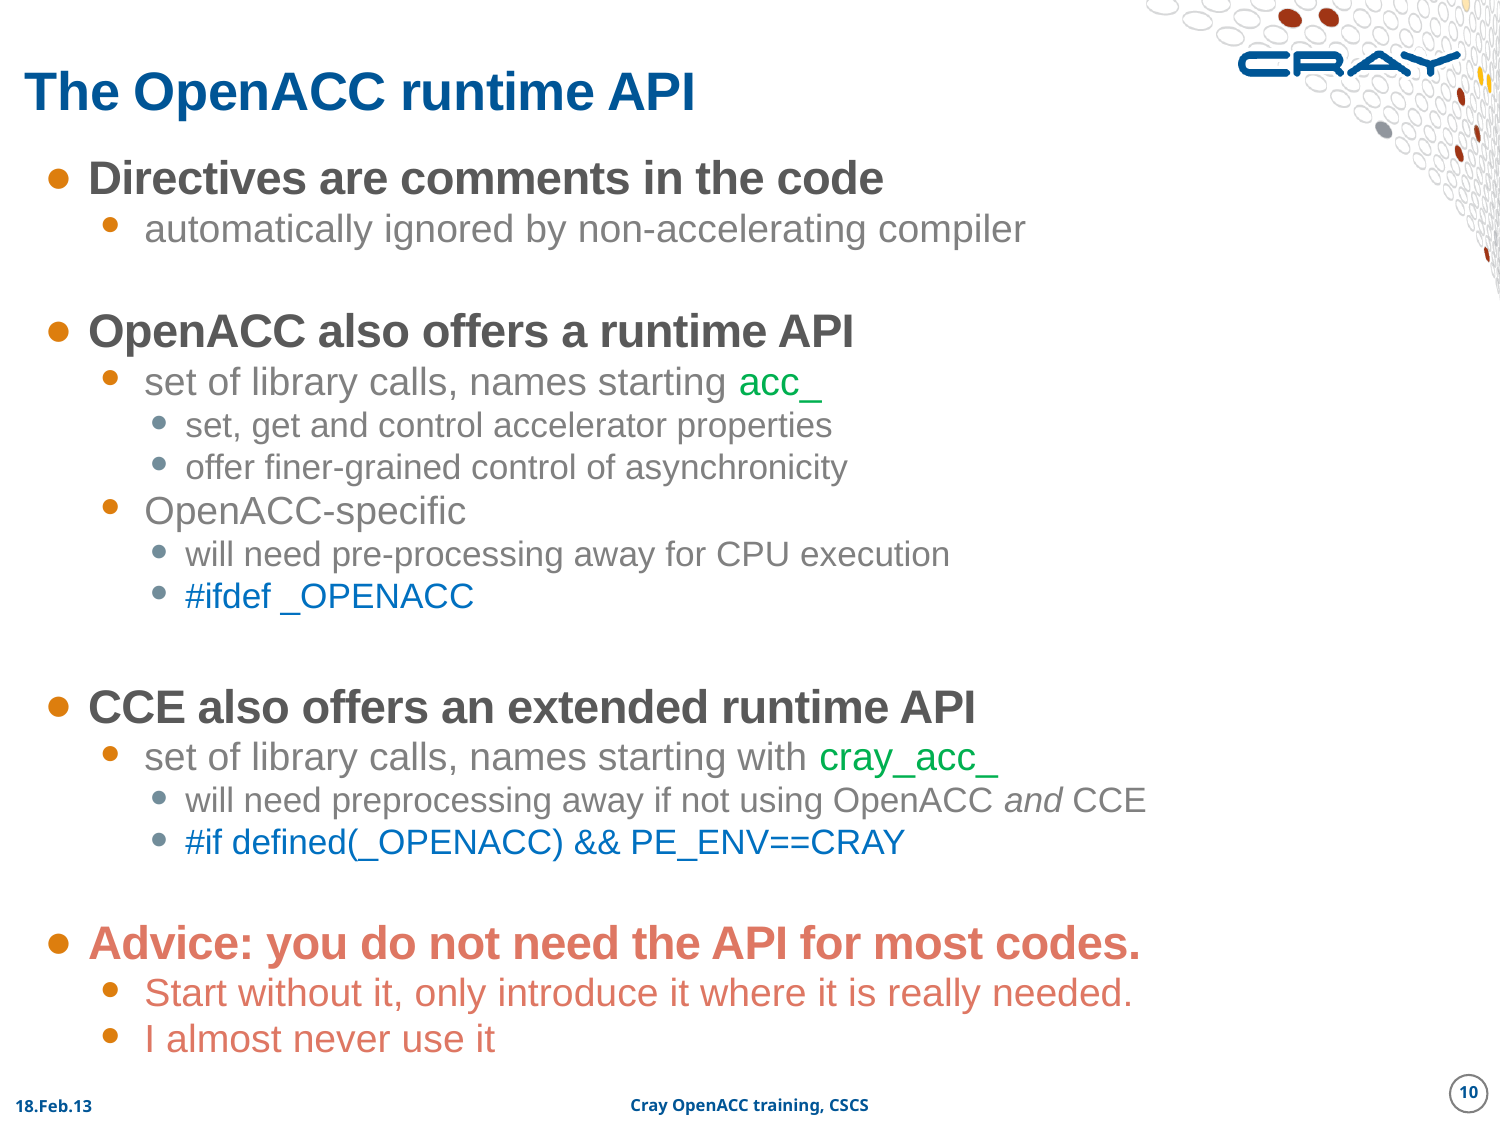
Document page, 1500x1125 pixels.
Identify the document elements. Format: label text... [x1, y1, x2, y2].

picture [0, 0, 1500, 1125]
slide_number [0, 1087, 350, 1125]
title The OpenACC runtime API [24, 24, 1225, 163]
list Directives are comments in the code automatically ignored by non-accelerating compiler OpenACC also offers a runtime API set of library calls, names starting acc_ set, get and control accelerator properties offer finer-grained control of asynchronicity OpenACC-specific will need pre-processing away for CPU execution #ifdef _OPENACC CCE also offers an extended runtime API set of library calls, names starting with cray_acc_ will need preprocessing away if not using OpenACC and CCE #if defined(_OPENACC) && PE_ENV==CRAY Advice: you do not need the API for most codes. Start without it, only introduce it where it is really needed. I almost never use it [29, 149, 1459, 1071]
slide_number 10 [1448, 1073, 1489, 1114]
footer Cray OpenACC training, CSCS [512, 1087, 988, 1125]
